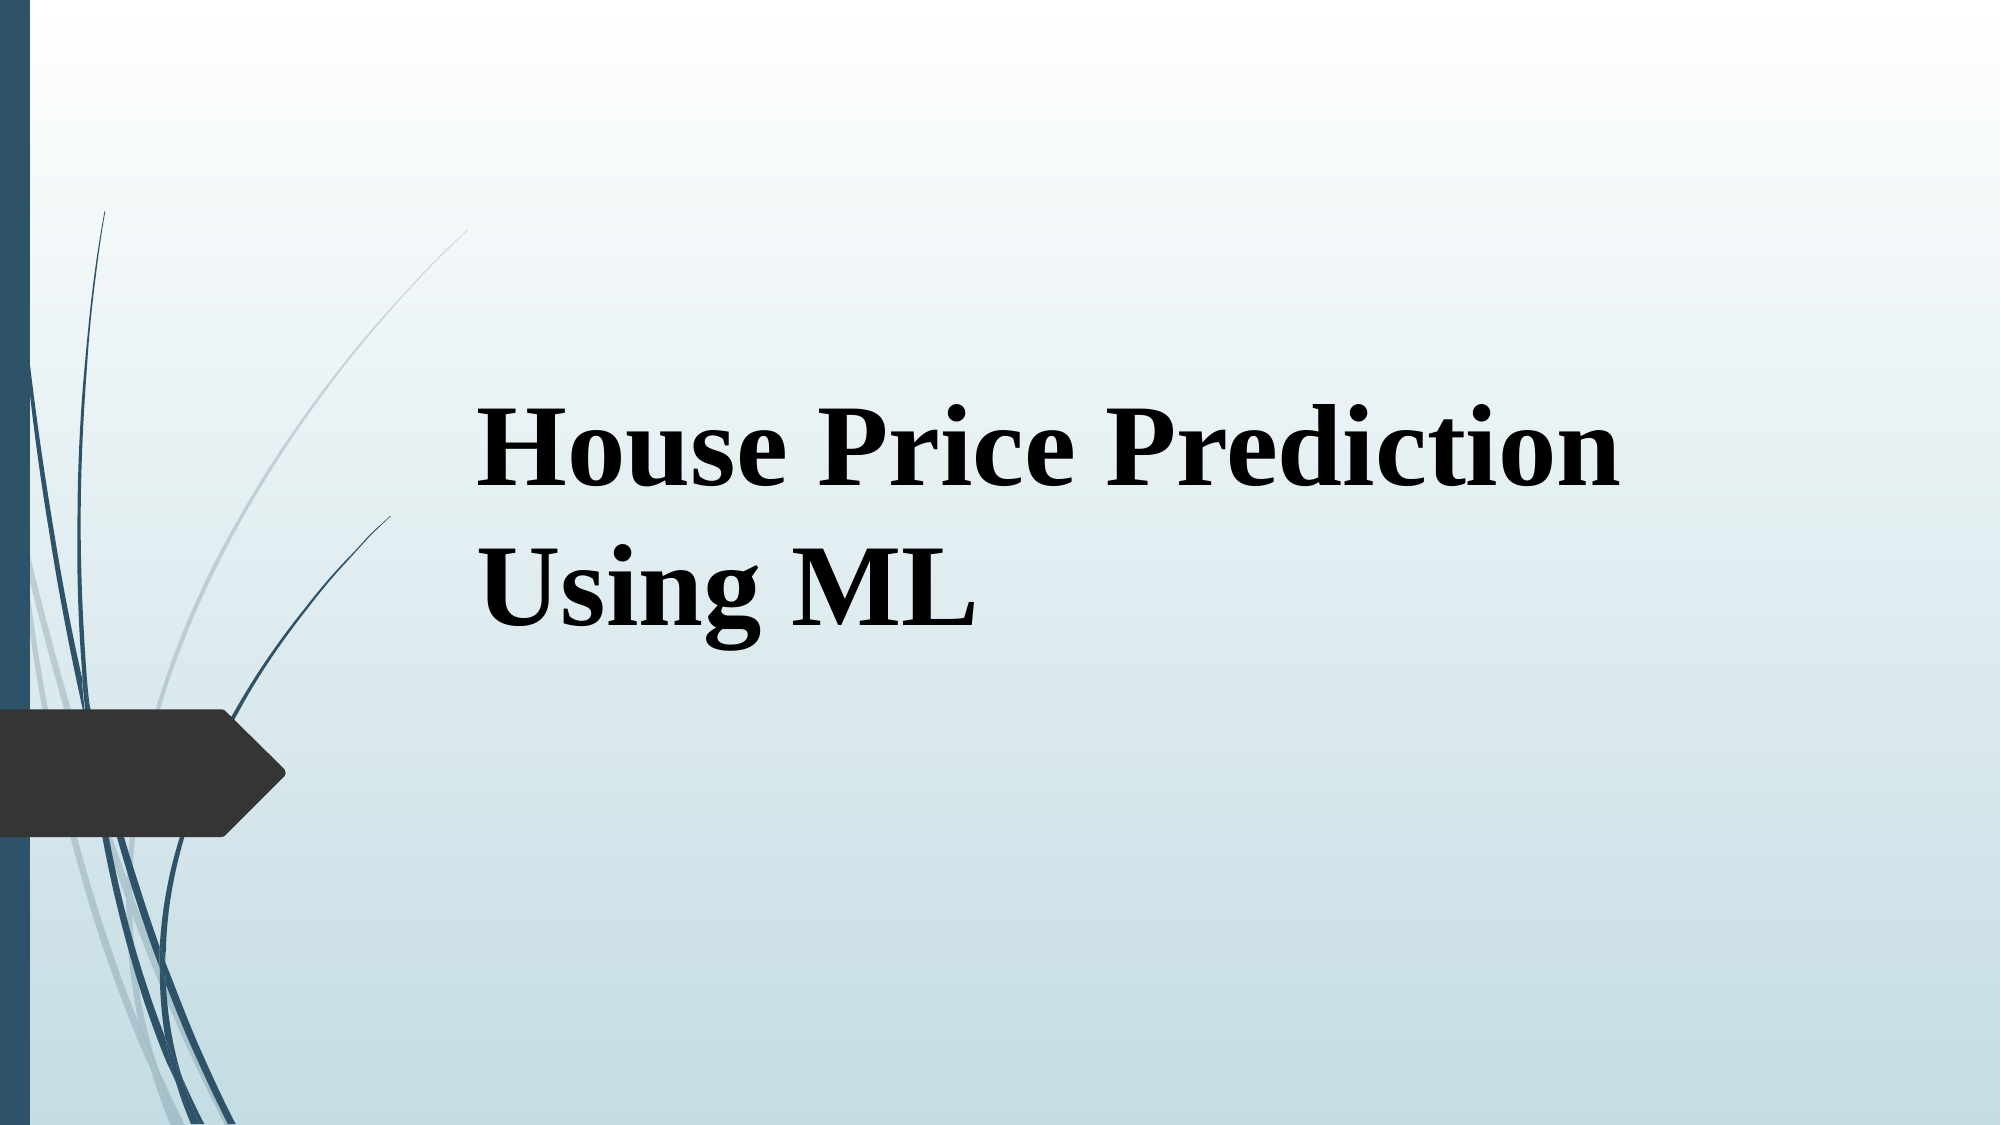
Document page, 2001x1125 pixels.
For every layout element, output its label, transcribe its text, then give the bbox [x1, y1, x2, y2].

title House Price Prediction Using ML [461, 168, 1813, 657]
